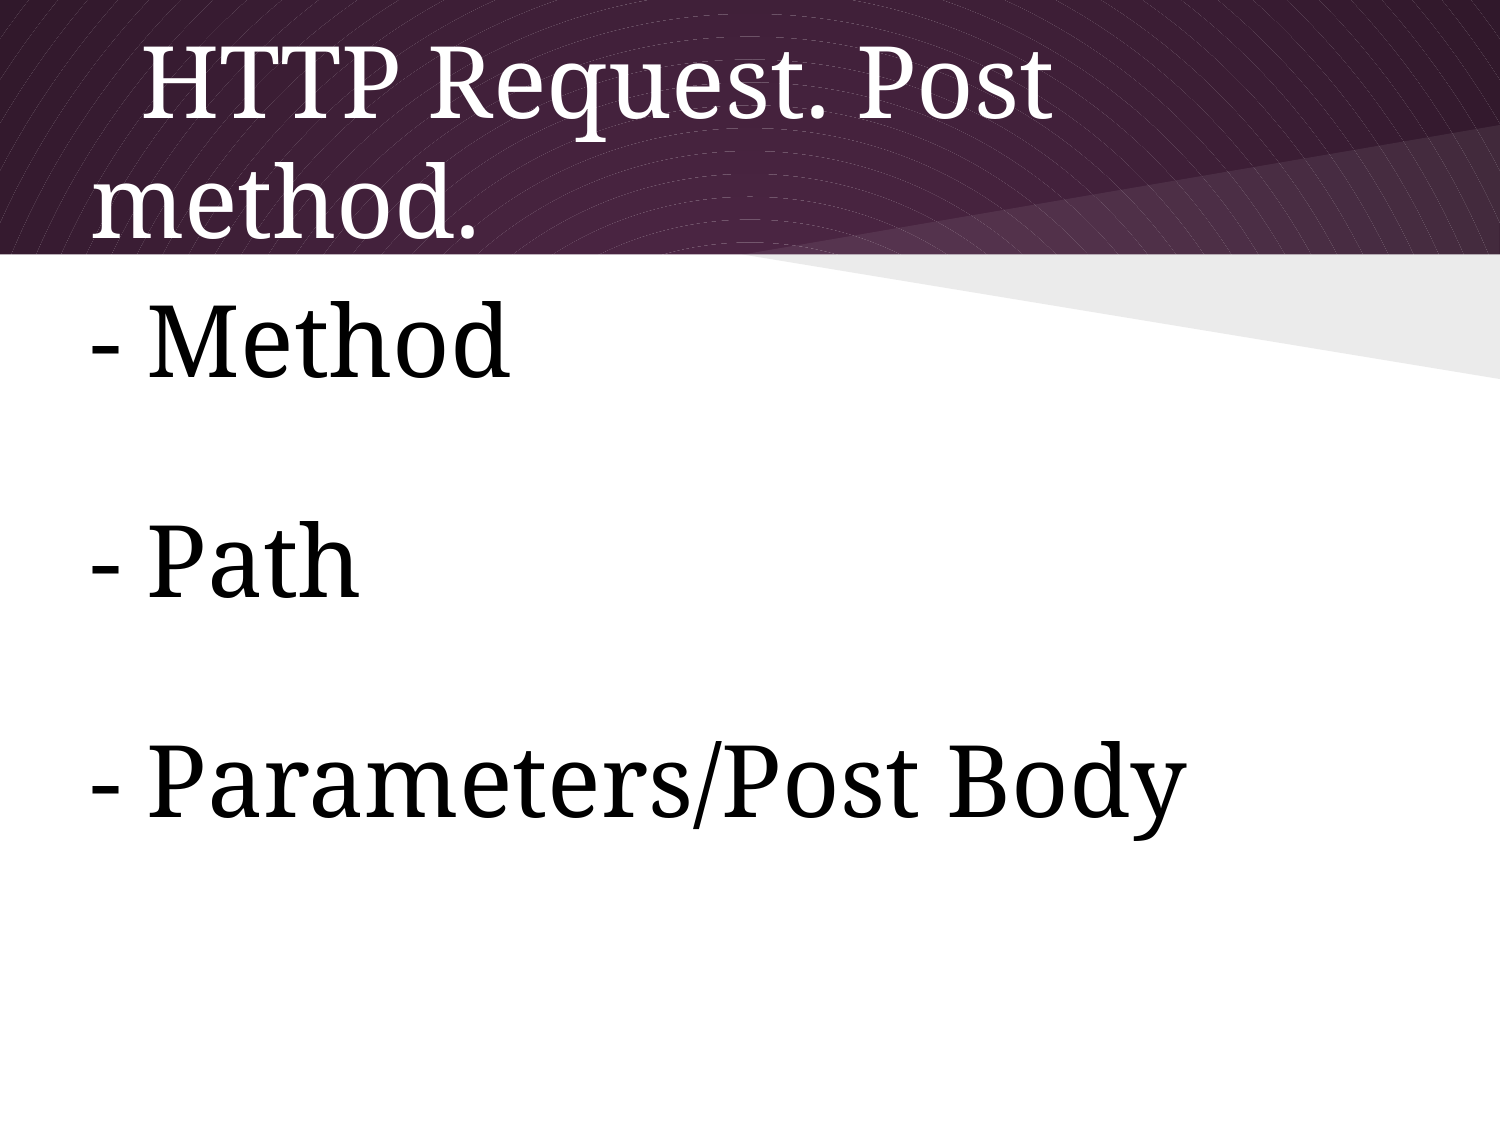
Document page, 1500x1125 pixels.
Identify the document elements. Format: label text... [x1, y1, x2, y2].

title HTTP Request. Post method. [75, 3, 1425, 262]
list - Method - Path - Parameters/Post Body [75, 262, 1425, 931]
